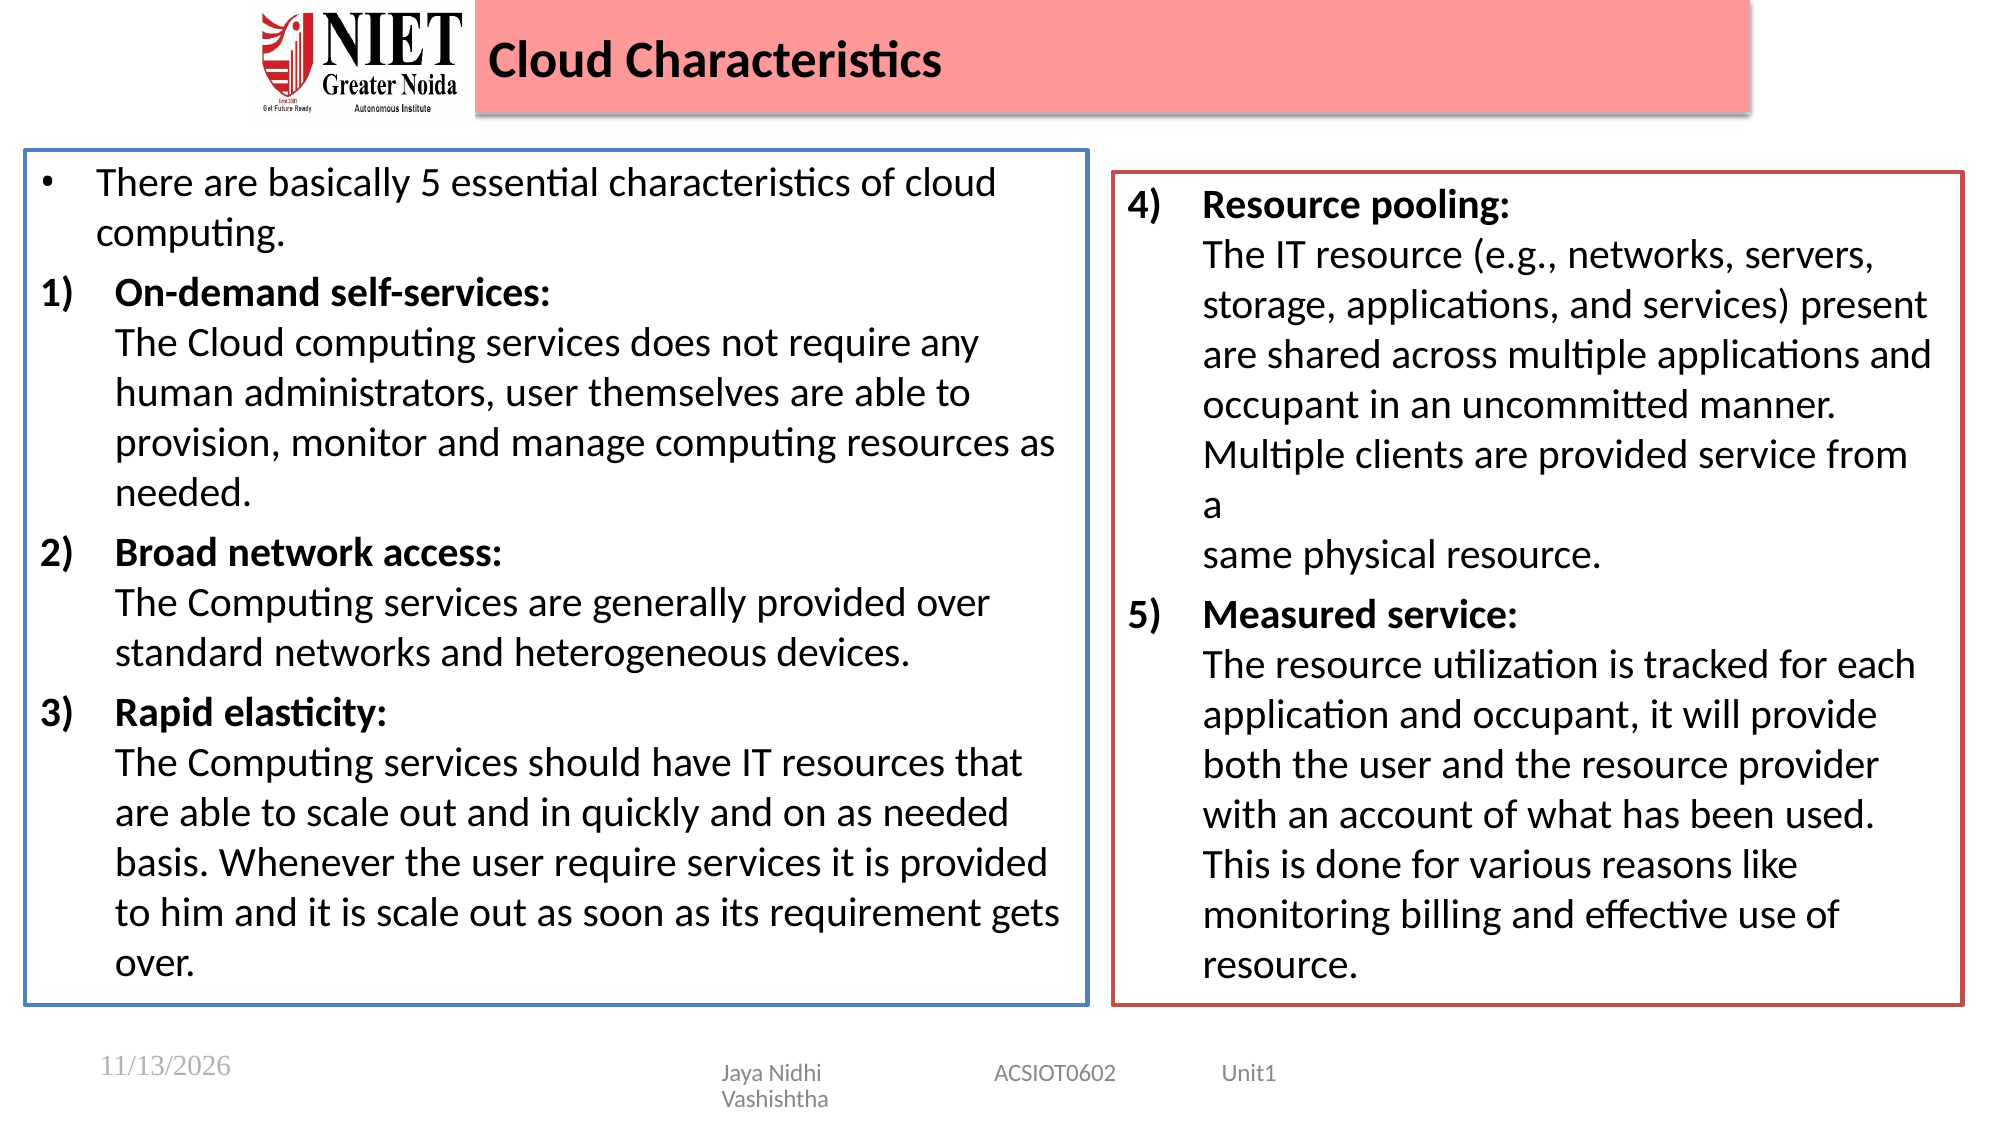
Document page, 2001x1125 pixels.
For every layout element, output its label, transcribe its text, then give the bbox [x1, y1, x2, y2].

text_box [1112, 171, 1963, 1005]
text_box There are basically 5 essential characteristics of cloud computing. On-demand self-services: The Cloud computing services does not require any human administrators, user themselves are able to provision, monitor and manage computing resources as needed. Broad network access: The Computing services are generally provided over standard networks and heterogeneous devices. Rapid elasticity: The Computing services should have IT resources that are able to scale out and in quickly and on as needed basis. Whenever the user require services it is provided to him and it is scale out as soon as its requirement gets over. [37, 152, 1064, 986]
picture [249, 0, 1756, 127]
title Cloud Characteristics [476, 0, 1751, 113]
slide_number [99, 1046, 560, 1103]
text_box ACSIOT0602 [992, 1060, 1121, 1087]
text_box Jaya Nidhi Vashishtha [719, 1060, 929, 1112]
text_box Unit1 [1219, 1060, 1280, 1087]
text_box [25, 150, 1088, 1006]
list Resource pooling: The IT resource (e.g., networks, servers, storage, applications, and services) present are shared across multiple applications and occupant in an uncommitted manner. Multiple clients are provided service from a same physical resource. Measured service: The resource utilization is tracked for each application and occupant, it will provide both the user and the resource provider with an account of what has been used. This is done for various reasons like monitoring billing and effective use of resource. [1125, 174, 1941, 987]
